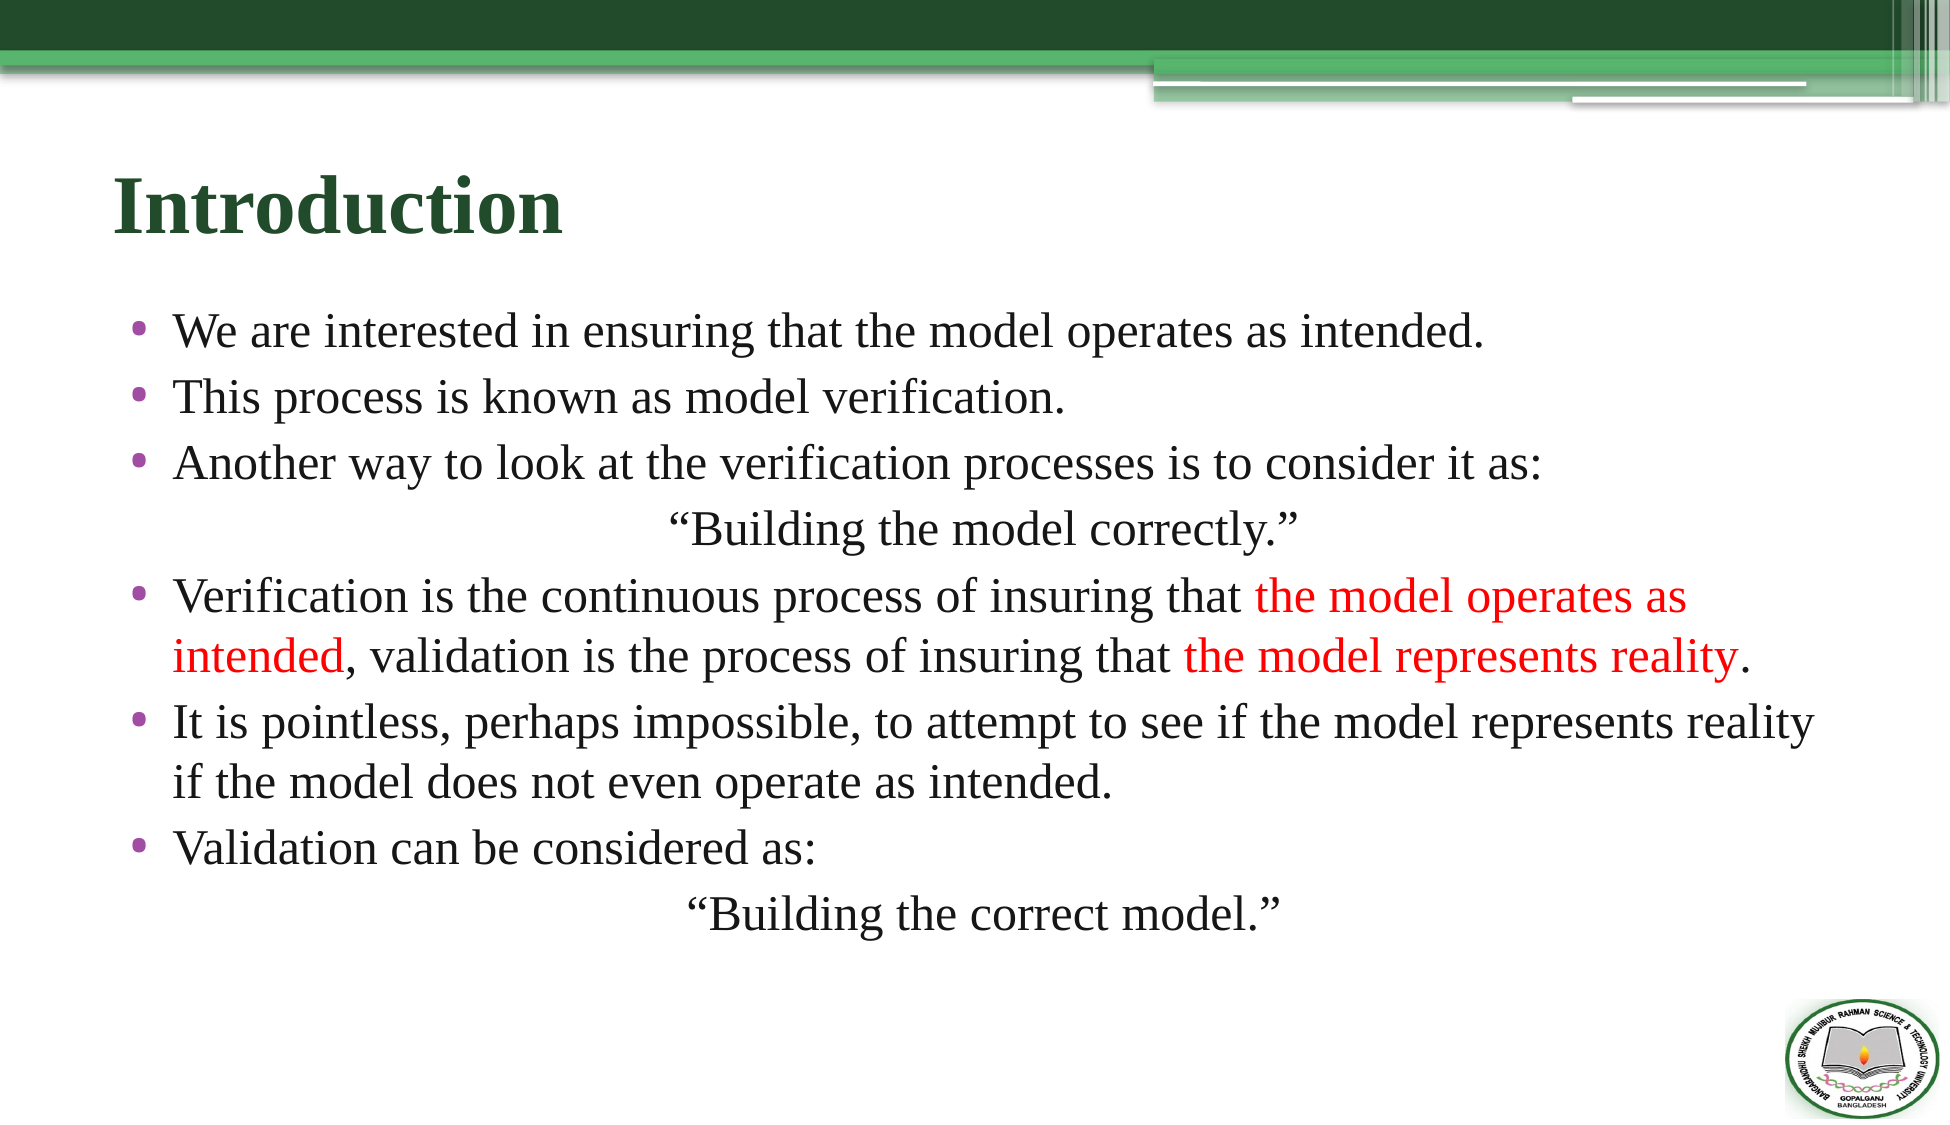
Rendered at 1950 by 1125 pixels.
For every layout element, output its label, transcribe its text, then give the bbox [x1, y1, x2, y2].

list We are interested in ensuring that the model operates as intended. This process is known as model verification. Another way to look at the verification processes is to consider it as: “Building the model correctly.” Verification is the continuous process of insuring that the model operates as intended, validation is the process of insuring that the model represents reality. It is pointless, perhaps impossible, to attempt to see if the model represents reality if the model does not even operate as intended. Validation can be considered as: “Building the correct model.” [97, 289, 1853, 1038]
title Introduction [97, 112, 1853, 288]
picture [1785, 999, 1940, 1119]
